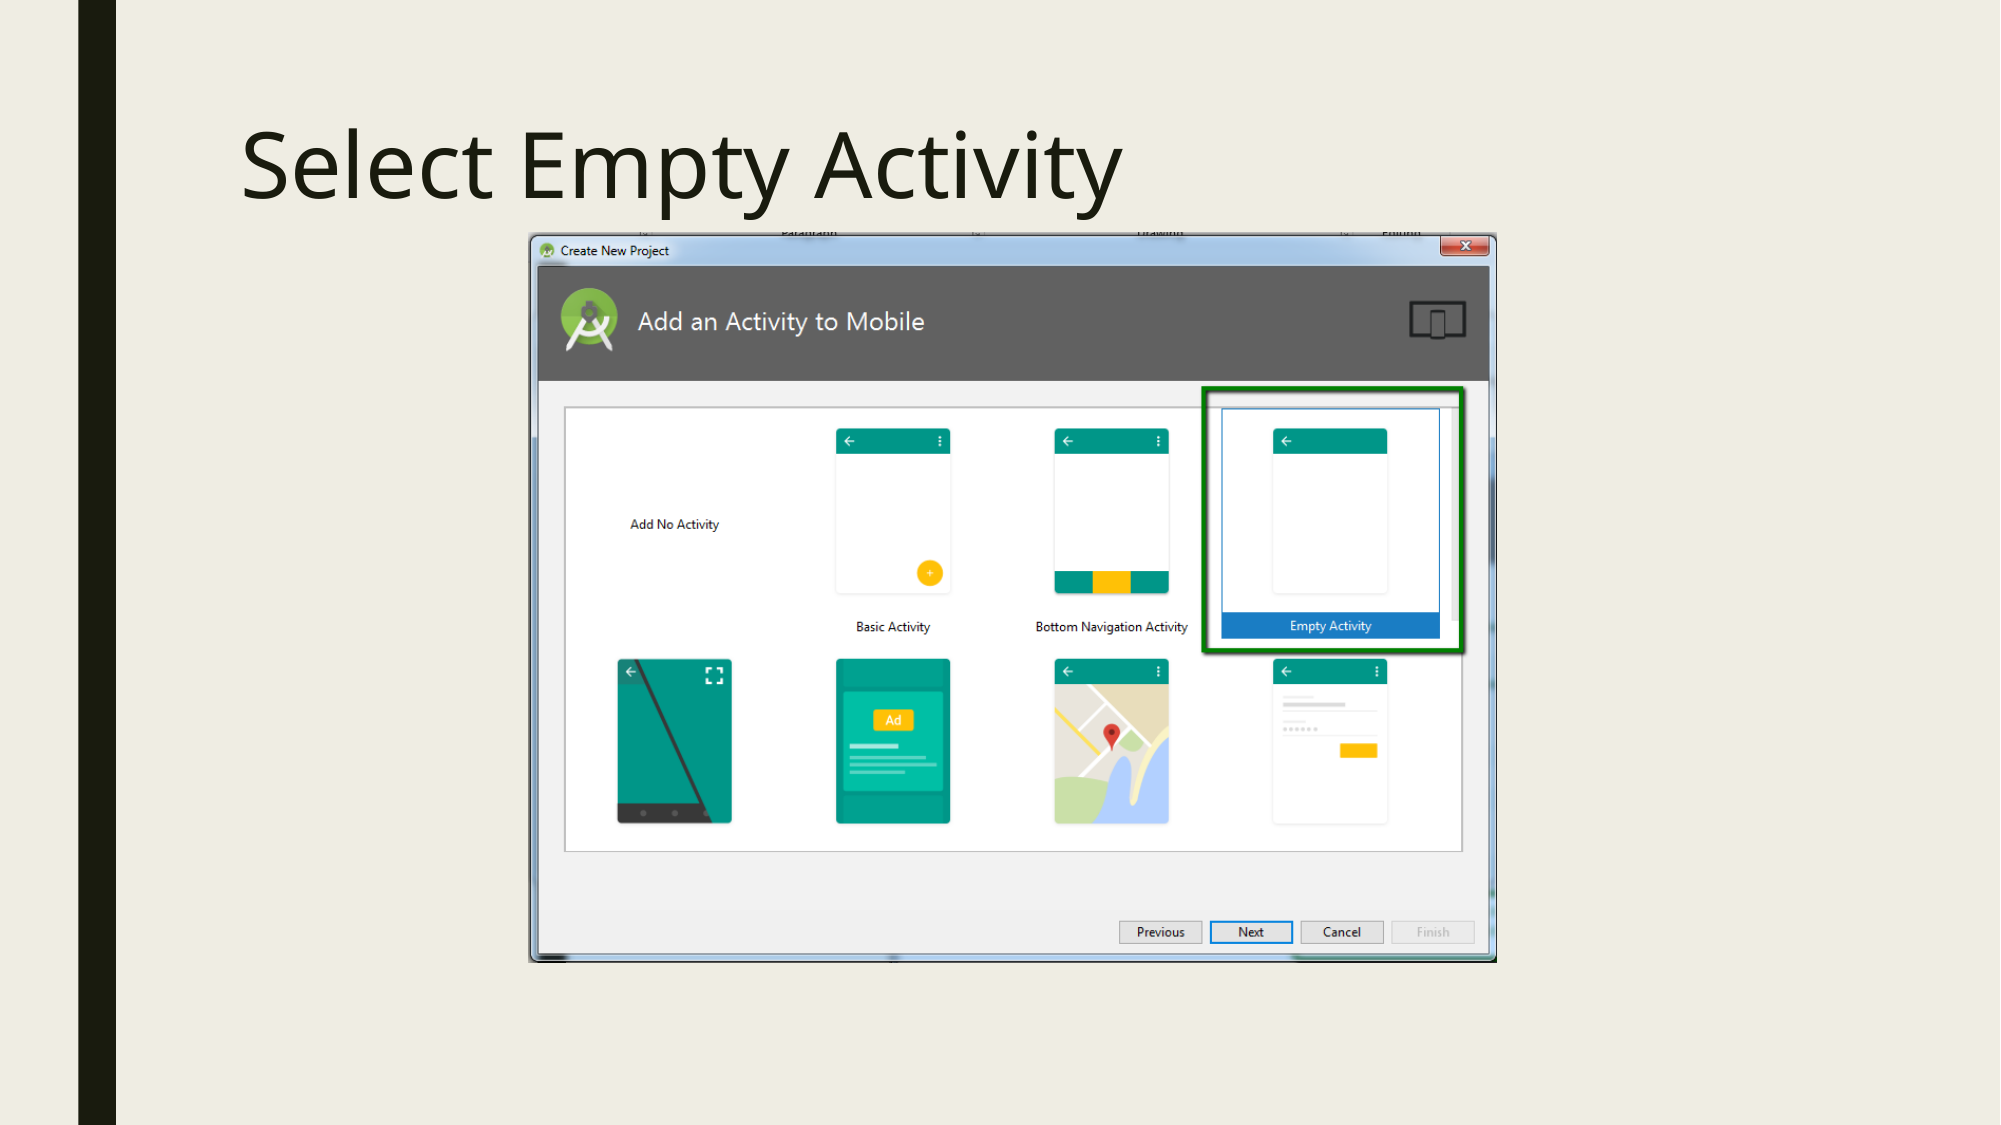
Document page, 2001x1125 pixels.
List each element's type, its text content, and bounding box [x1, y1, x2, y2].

title Select Empty Activity [225, 112, 1800, 233]
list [528, 232, 1497, 963]
